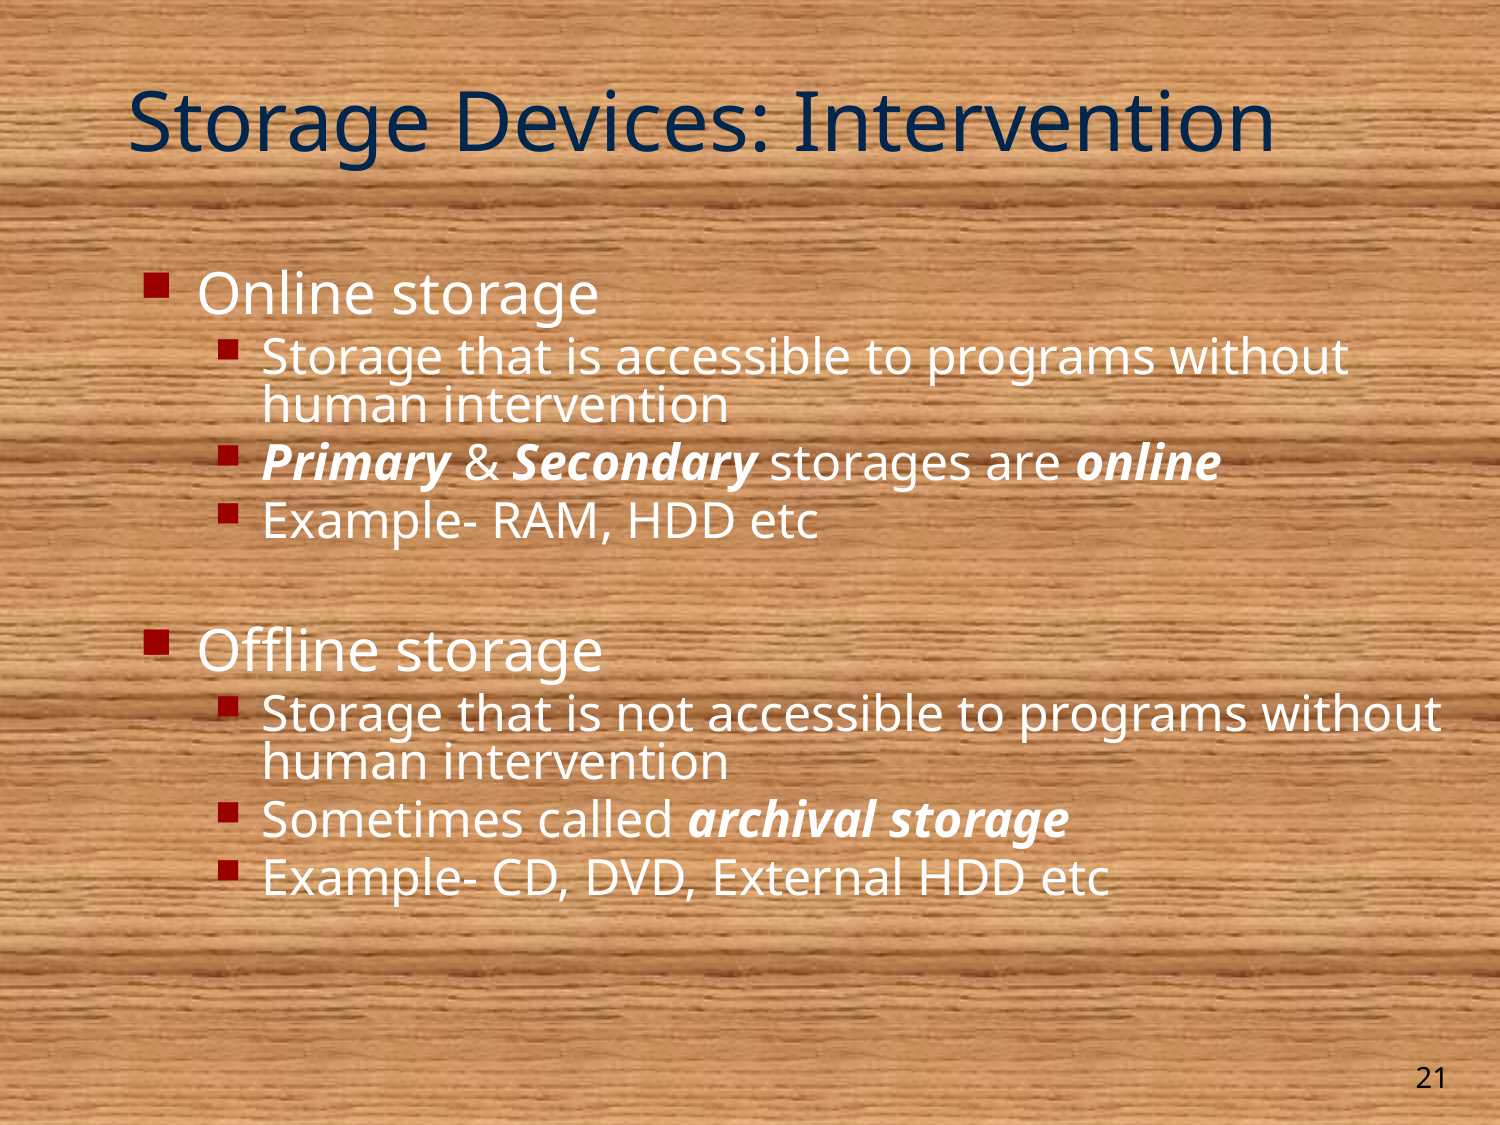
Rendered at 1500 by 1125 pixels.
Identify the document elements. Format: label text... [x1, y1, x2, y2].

picture [0, 0, 1500, 1125]
slide_number 21 [1151, 1076, 1465, 1107]
title Storage Devices: Intervention [112, 59, 1483, 177]
list Online storage Storage that is accessible to programs without human intervention Primary & Secondary storages are online Example- RAM, HDD etc Offline storage Storage that is not accessible to programs without human intervention Sometimes called archival storage Example- CD, DVD, External HDD etc [124, 262, 1468, 1076]
